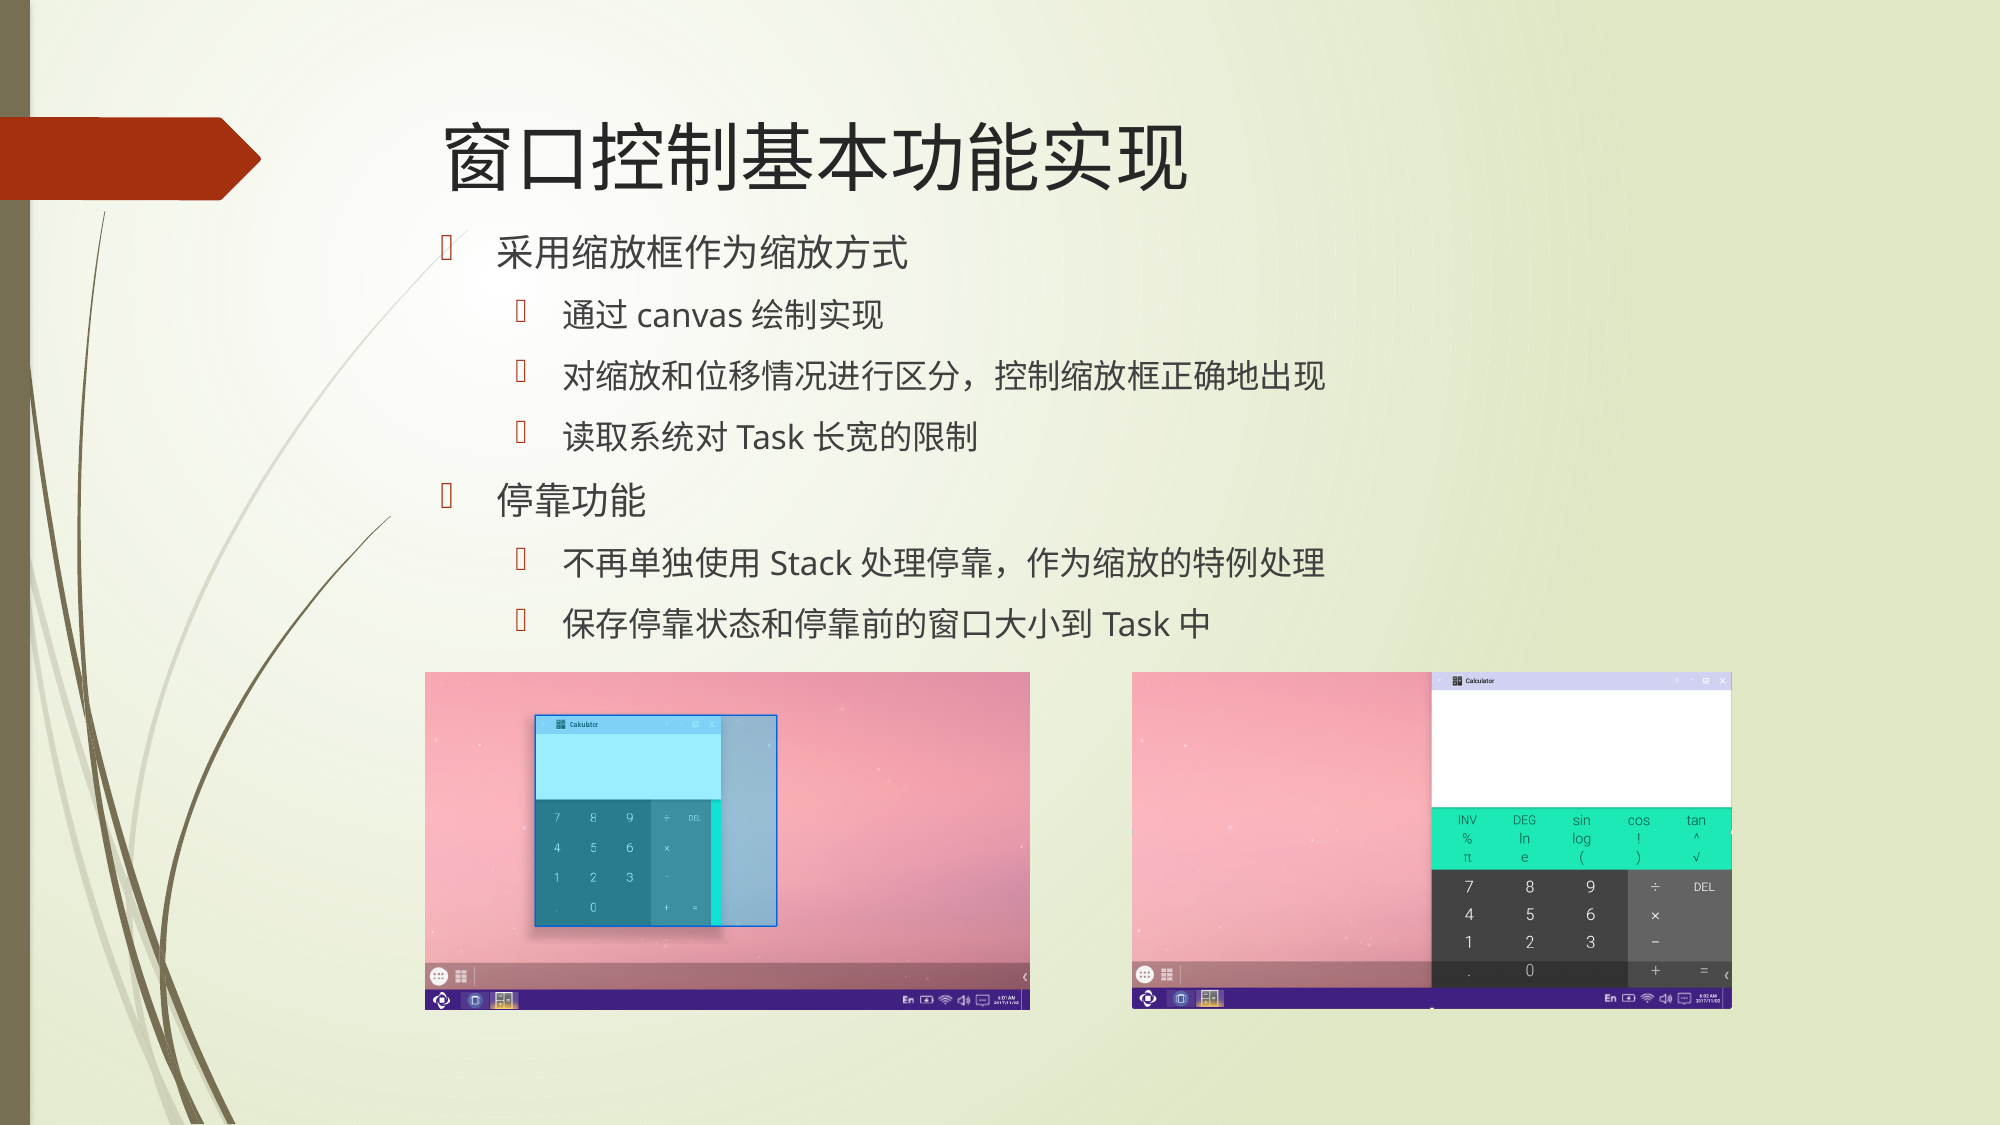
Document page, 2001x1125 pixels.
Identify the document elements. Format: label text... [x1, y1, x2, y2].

list 采用缩放框作为缩放方式 通过canvas绘制实现 对缩放和位移情况进行区分，控制缩放框正确地出现 读取系统对Task长宽的限制 停靠功能 不再单独使用Stack处理停靠，作为缩放的特例处理 保存停靠状态和停靠前的窗口大小到Task中 [425, 221, 1888, 841]
picture [1132, 672, 1732, 1010]
picture [425, 672, 1030, 1010]
title 窗口控制基本功能实现 [425, 102, 1888, 221]
